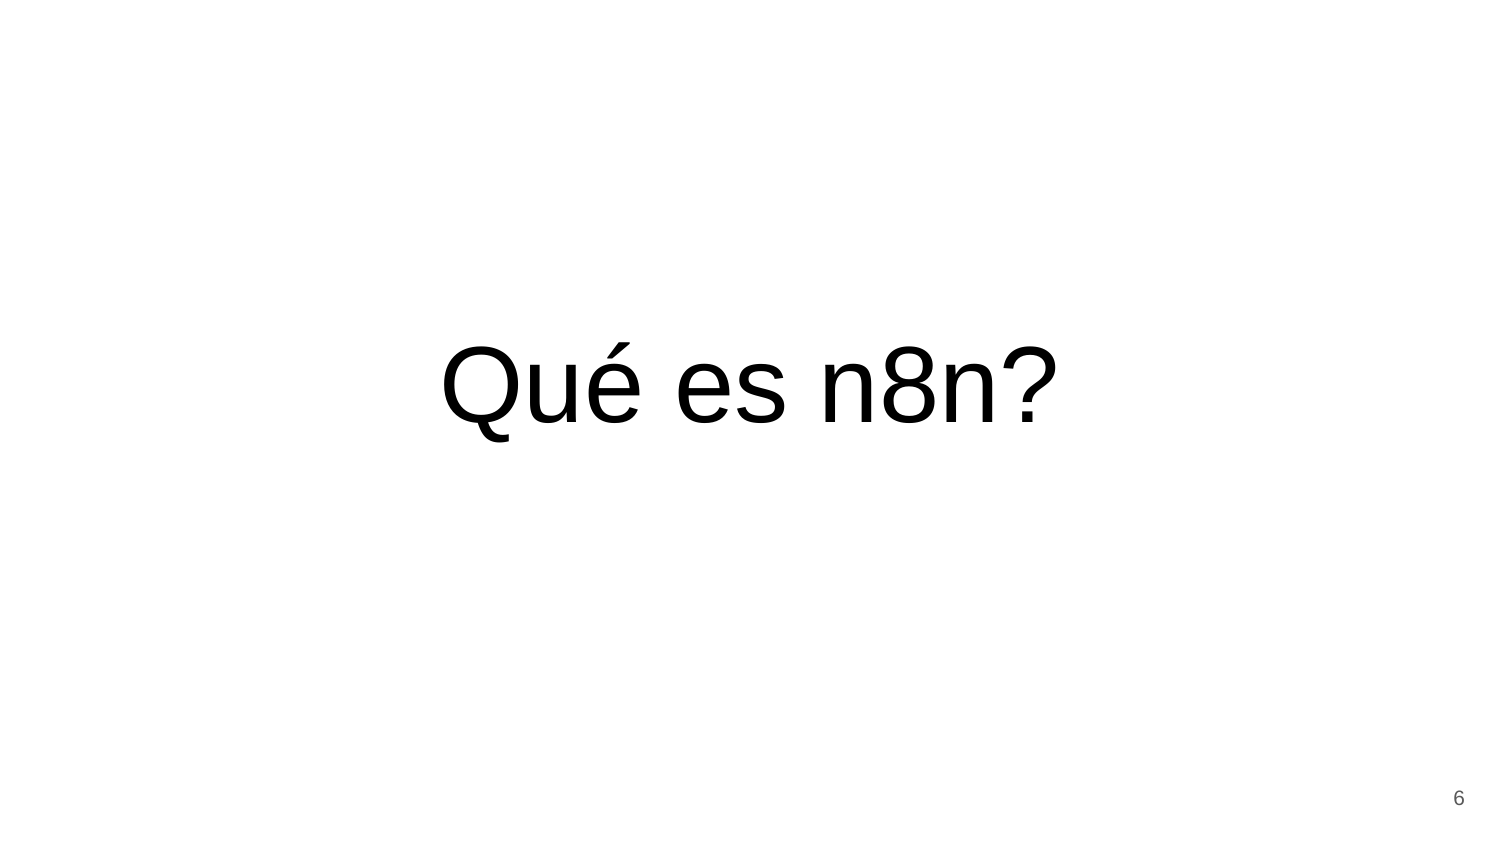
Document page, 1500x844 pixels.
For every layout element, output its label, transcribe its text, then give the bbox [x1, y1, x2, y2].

title Qué es n8n? [51, 122, 1449, 459]
slide_number 6 [1389, 764, 1480, 830]
